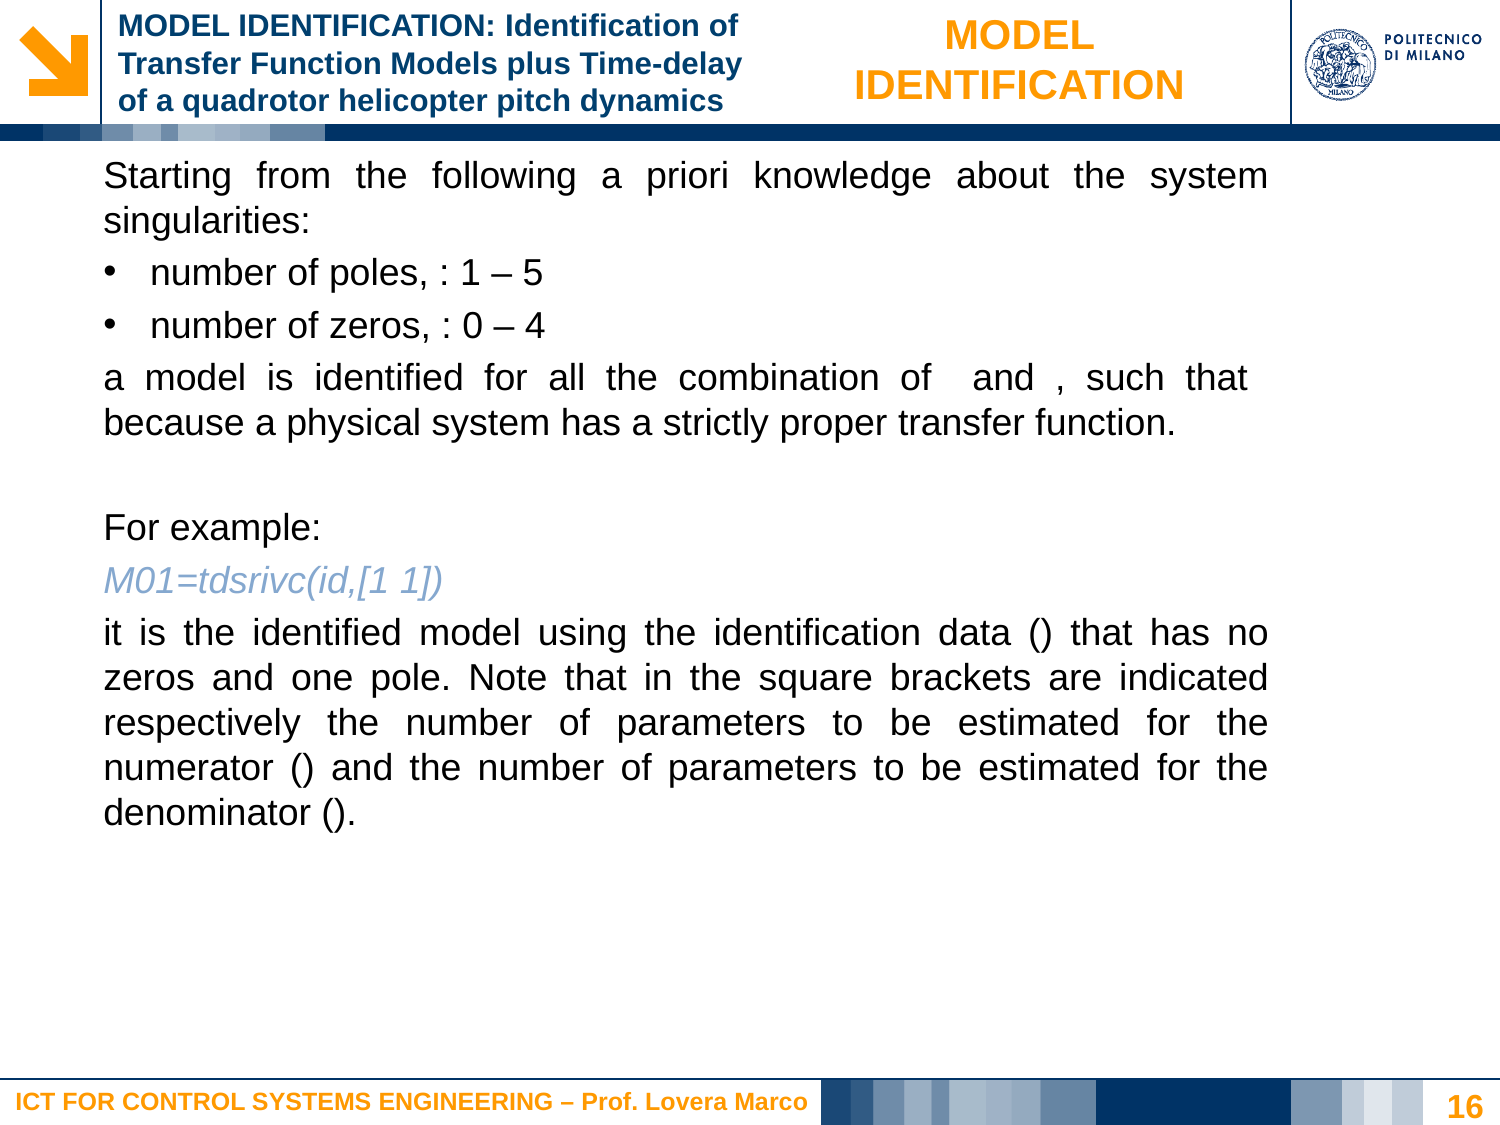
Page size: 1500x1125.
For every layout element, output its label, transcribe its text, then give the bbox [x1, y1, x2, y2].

picture [0, 1078, 1500, 1125]
title MODEL IDENTIFICATION: Identification of Transfer Function Models plus Time-delay of a quadrotor helicopter pitch dynamics [117, 5, 773, 144]
picture [0, 0, 773, 141]
text_box MODEL IDENTIFICATION [773, 0, 1266, 185]
slide_number 16 [1437, 1084, 1500, 1125]
picture [1266, 0, 1500, 141]
